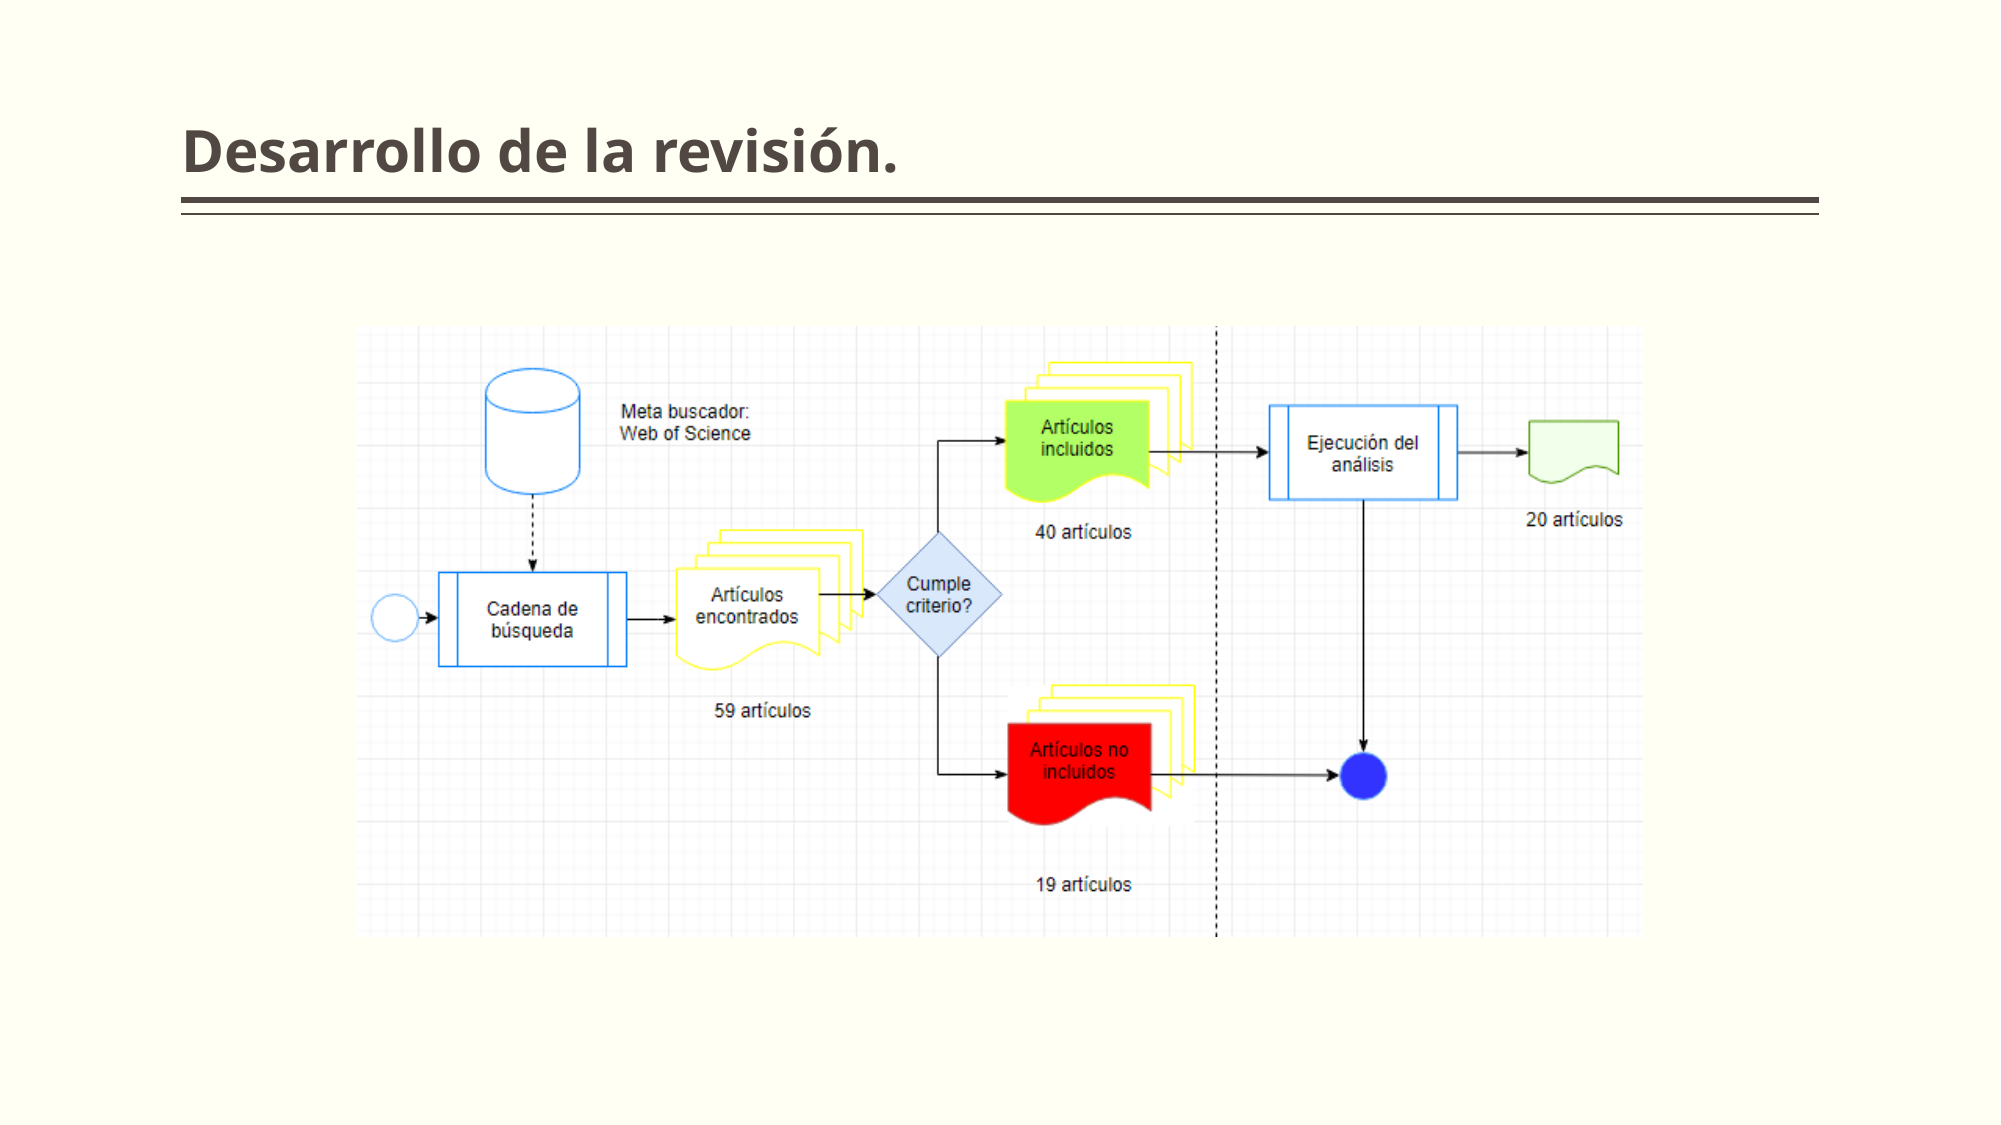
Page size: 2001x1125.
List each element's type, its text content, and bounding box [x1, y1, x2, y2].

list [357, 326, 1643, 937]
title Desarrollo de la revisión. [181, 12, 1819, 193]
